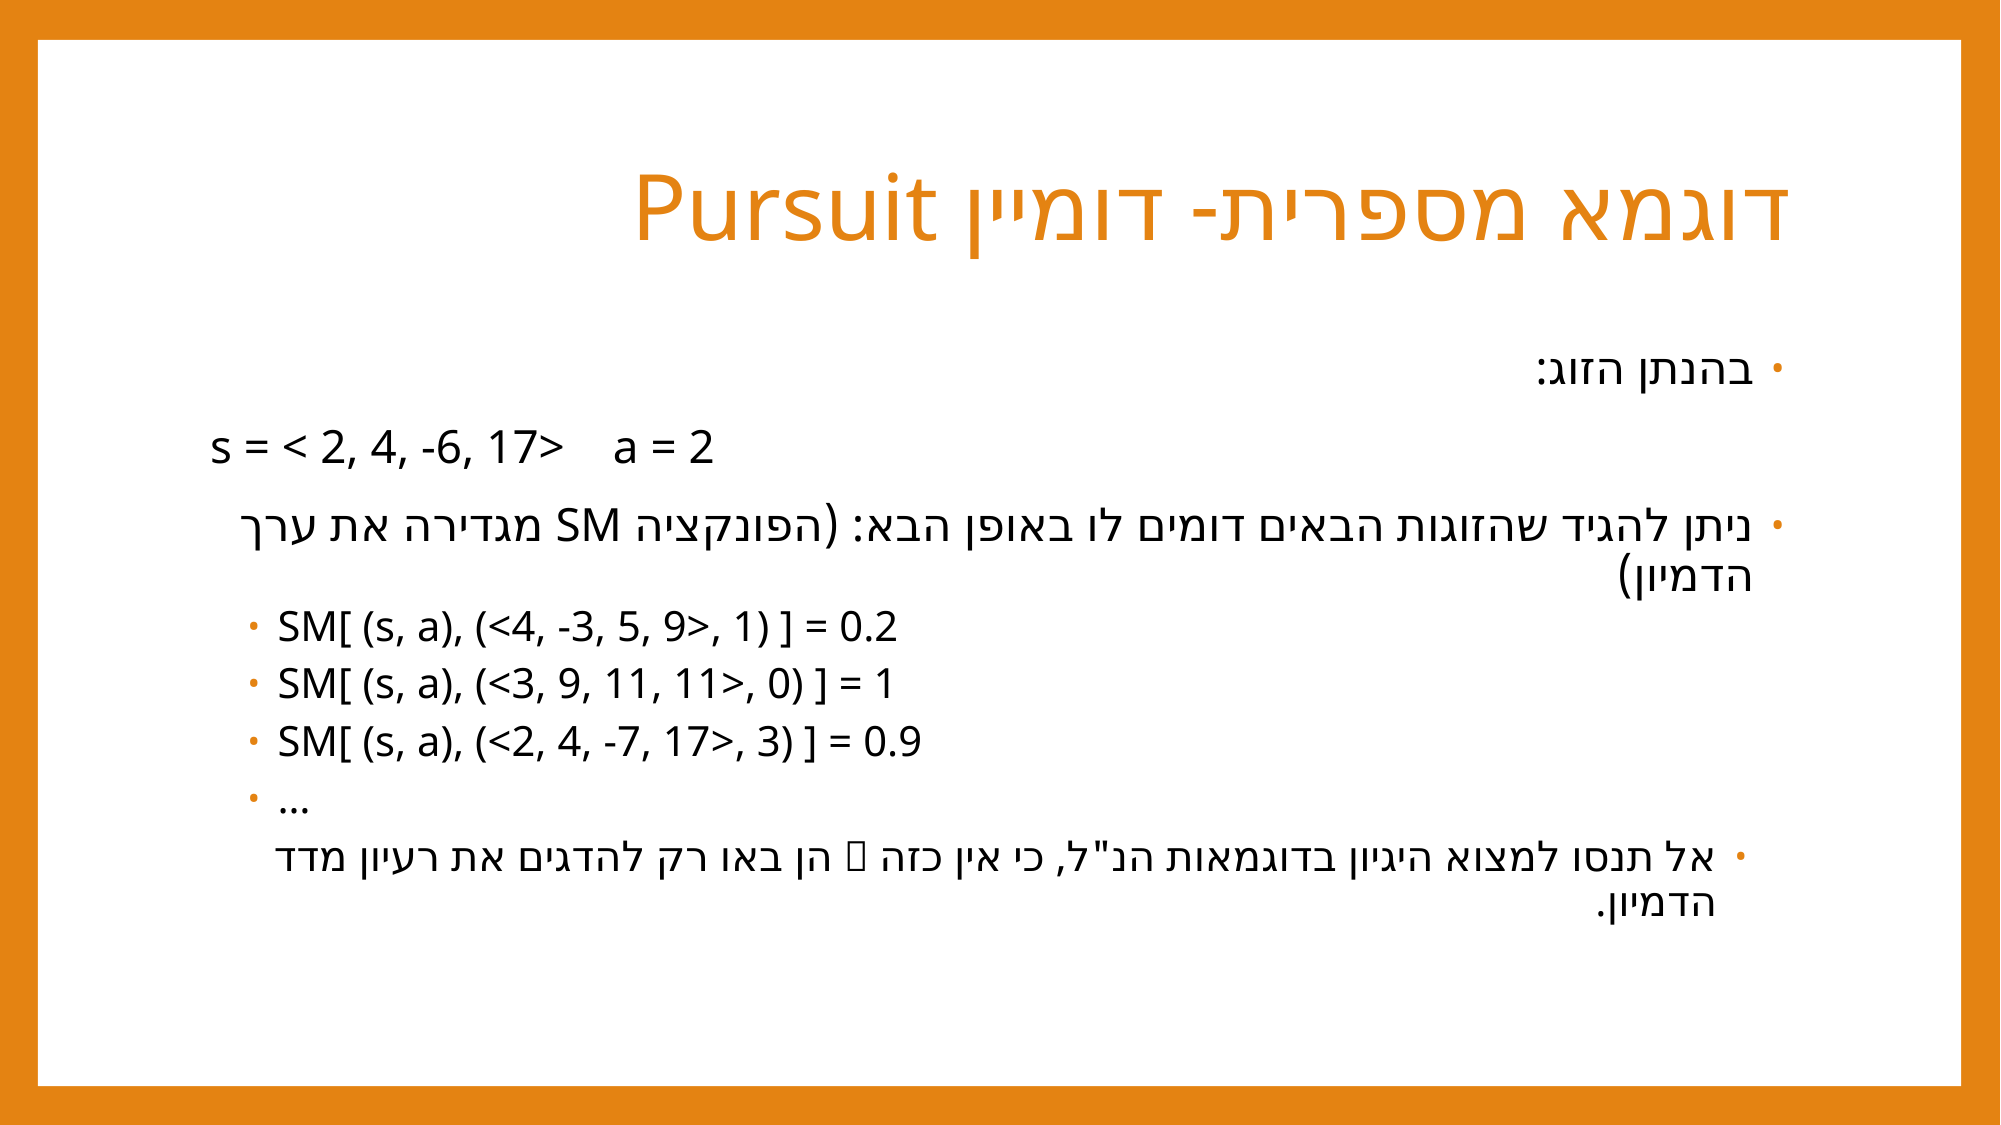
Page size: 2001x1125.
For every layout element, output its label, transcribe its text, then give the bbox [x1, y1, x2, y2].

list בהנתן הזוג: s = < 2, 4, -6, 17> a = 2 ניתן להגיד שהזוגות הבאים דומים לו באופן הבא: (הפונקציה SM מגדירה את ערך הדמיון) SM[ (s, a), (<4, -3, 5, 9>, 1) ] = 0.2 SM[ (s, a), (<3, 9, 11, 11>, 0) ] = 1 SM[ (s, a), (<2, 4, -7, 17>, 3) ] = 0.9 … אל תנסו למצוא היגיון בדוגמאות הנ"ל, כי אין כזה  הן באו רק להדגים את רעיון מדד הדמיון. [187, 337, 1808, 1000]
title דוגמא מספרית- דומיין Pursuit [187, 99, 1808, 323]
